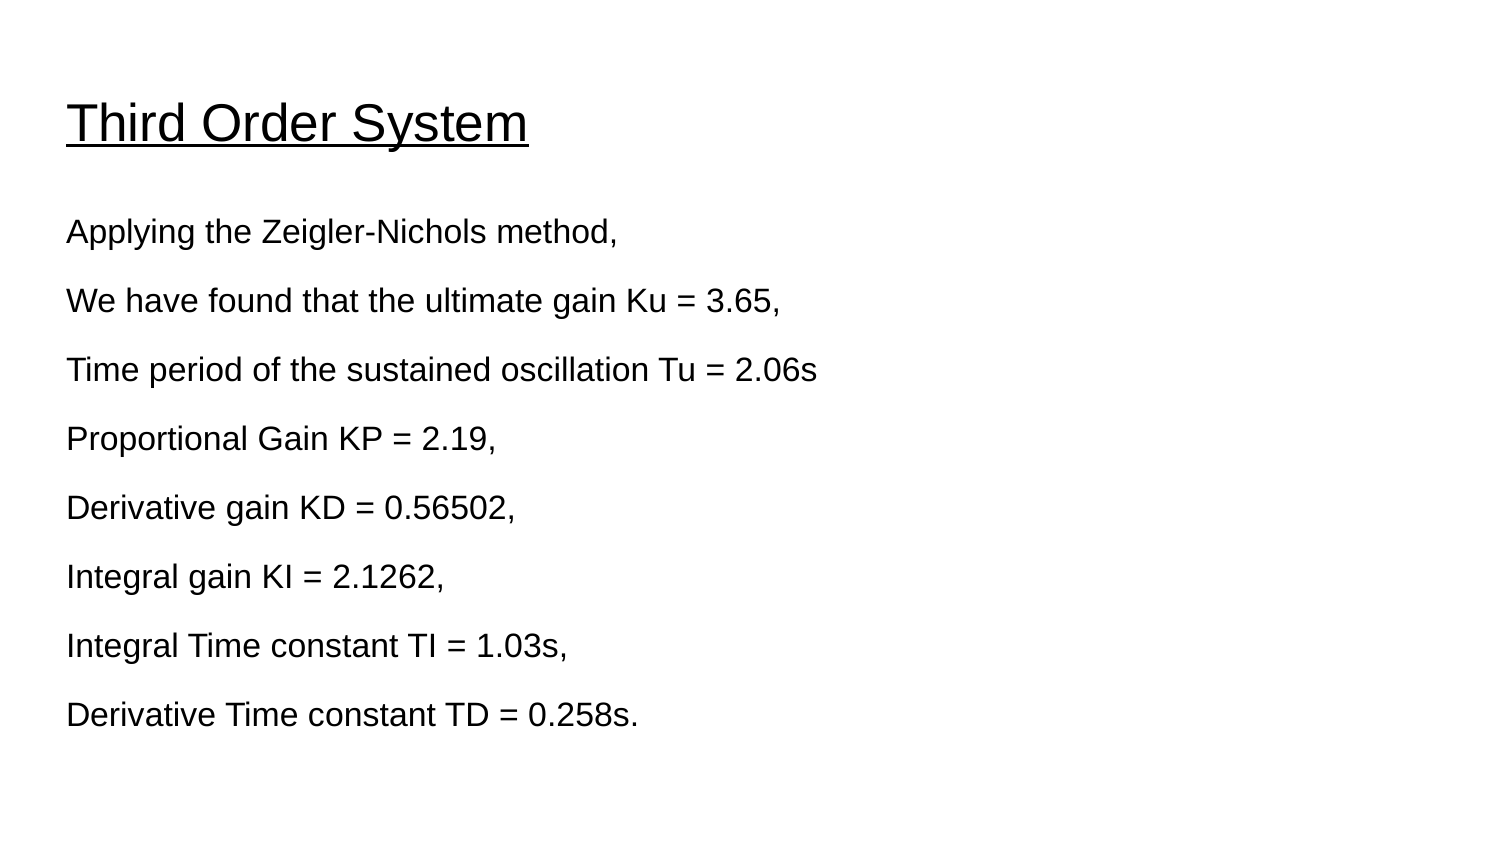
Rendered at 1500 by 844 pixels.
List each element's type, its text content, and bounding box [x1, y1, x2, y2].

list Applying the Zeigler-Nichols method, We have found that the ultimate gain Ku = 3.65, Time period of the sustained oscillation Tu = 2.06s Proportional Gain KP = 2.19, Derivative gain KD = 0.56502, Integral gain KI = 2.1262, Integral Time constant TI = 1.03s, Derivative Time constant TD = 0.258s. [51, 189, 1449, 750]
title Third Order System [51, 72, 1449, 167]
